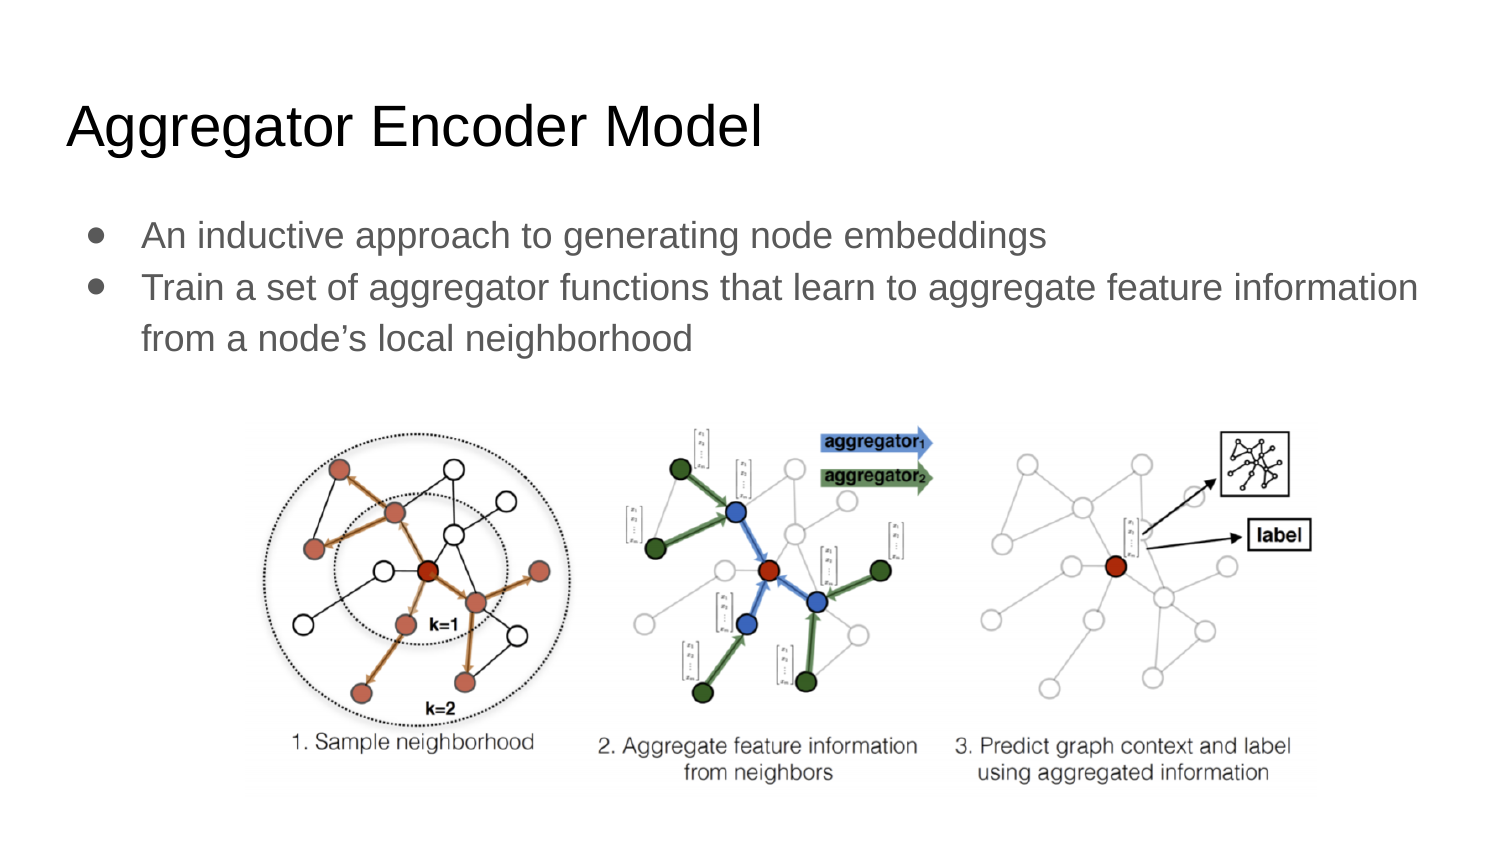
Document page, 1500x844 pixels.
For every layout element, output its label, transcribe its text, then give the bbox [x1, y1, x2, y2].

title Aggregator Encoder Model [51, 72, 1449, 167]
picture [234, 380, 1342, 797]
list An inductive approach to generating node embeddings Train a set of aggregator functions that learn to aggregate feature information from a node’s local neighborhood [51, 189, 1449, 750]
